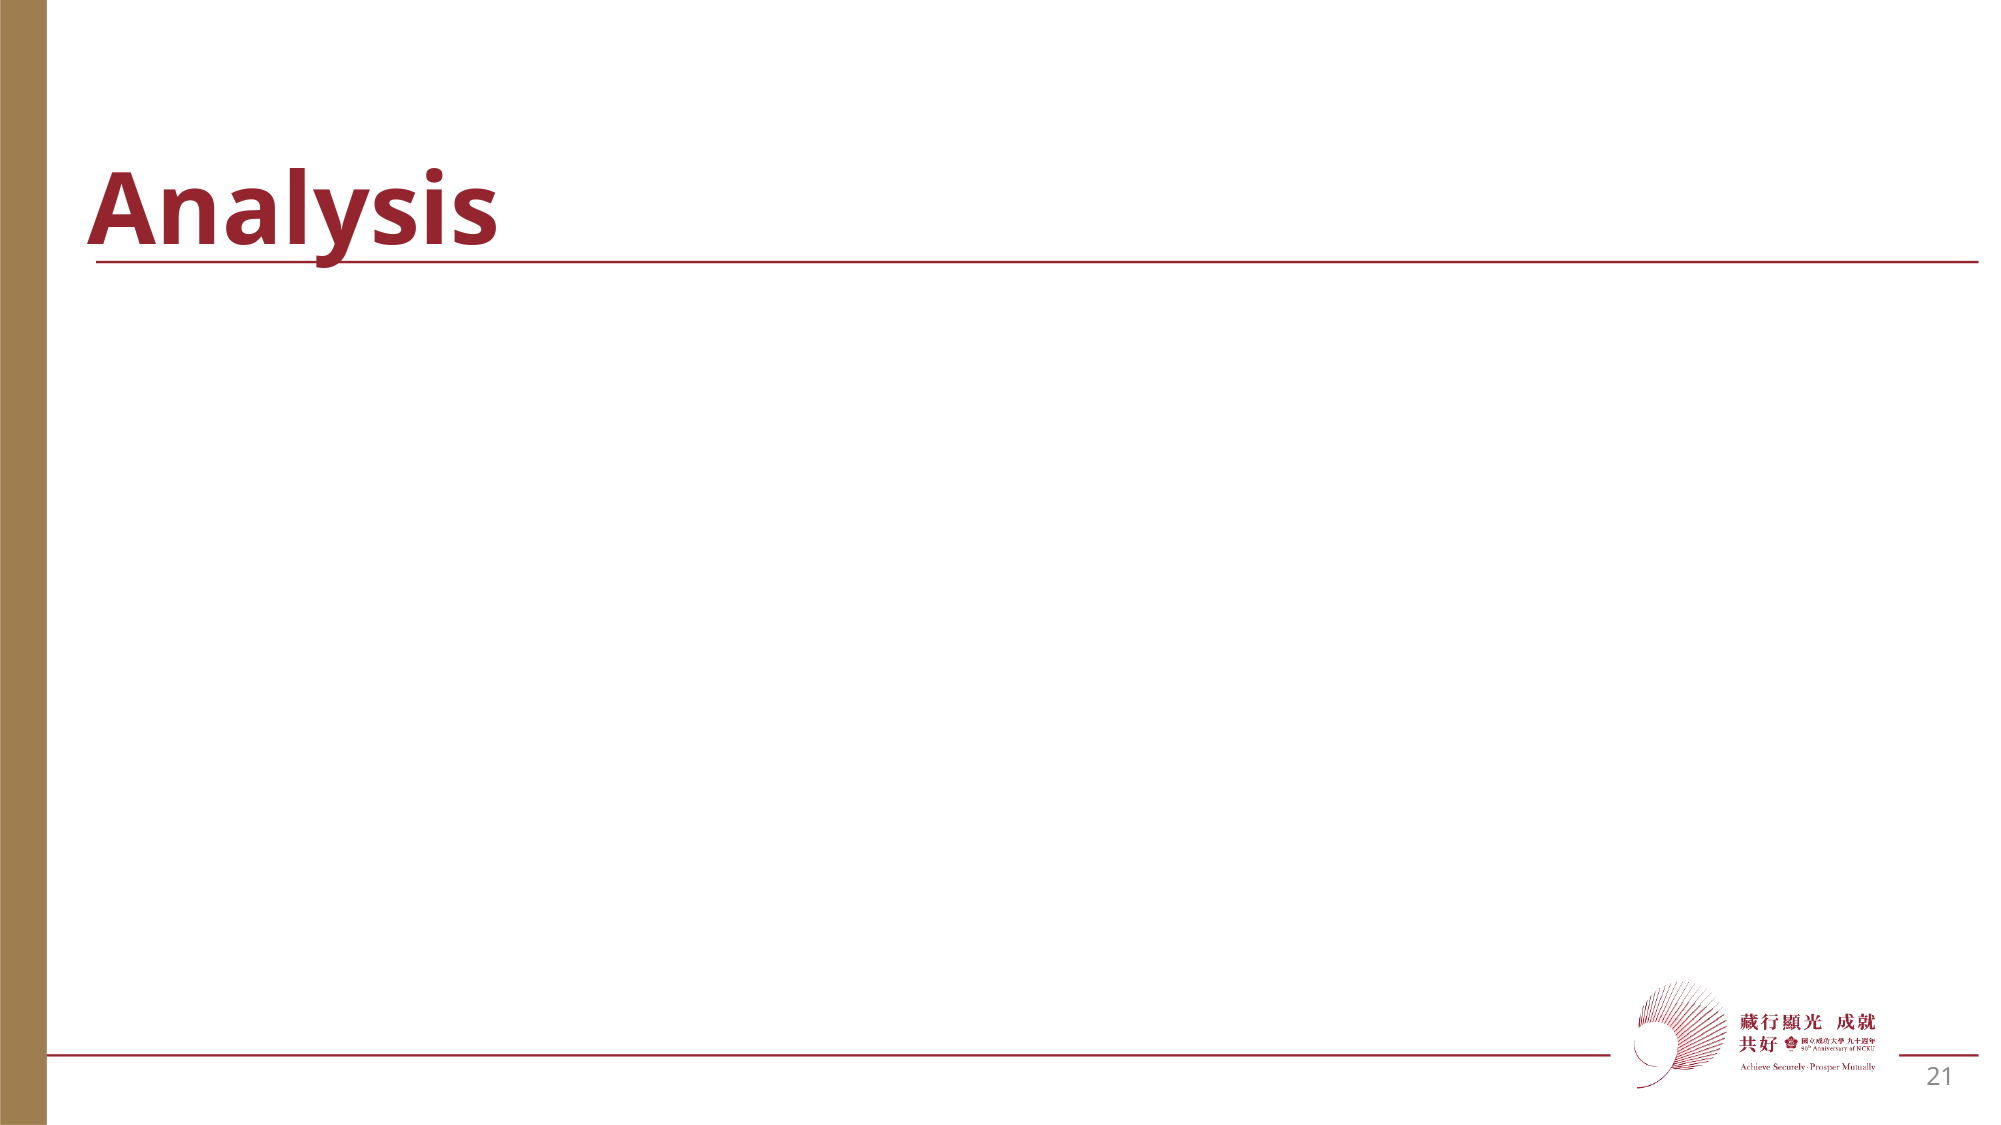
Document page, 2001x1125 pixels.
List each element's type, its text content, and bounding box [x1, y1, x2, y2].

slide_number 21 [1880, 1047, 1970, 1108]
picture [0, 0, 2000, 1125]
title Analysis [72, 131, 1827, 274]
